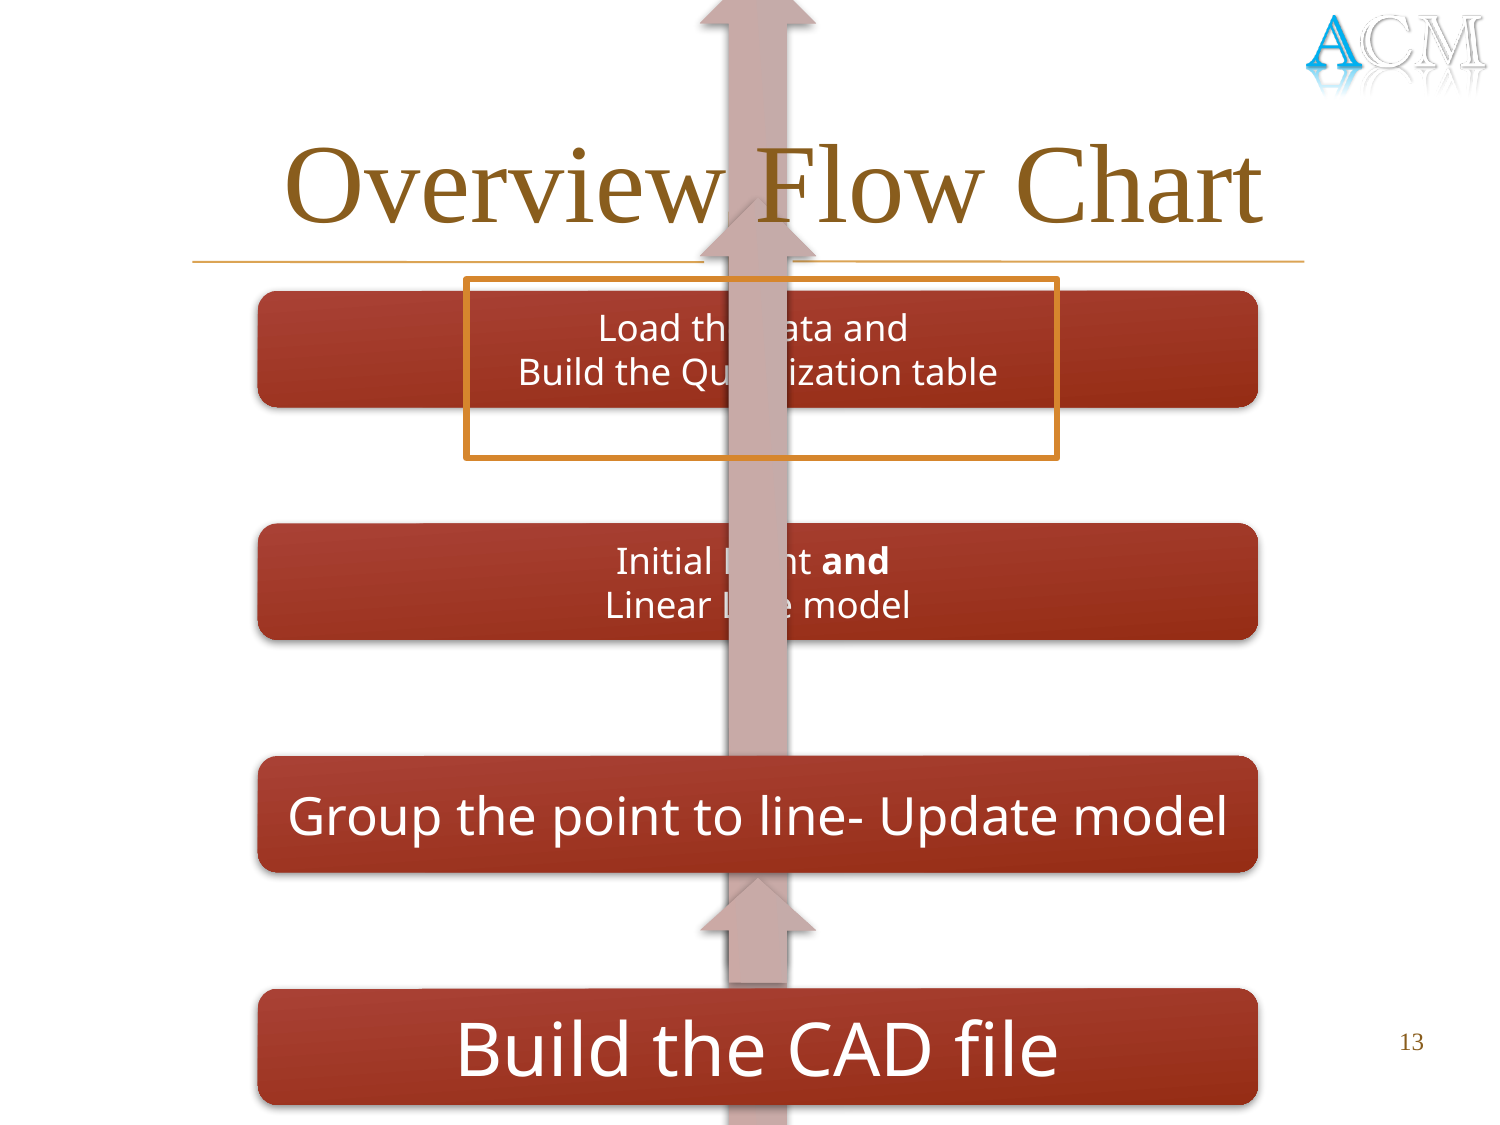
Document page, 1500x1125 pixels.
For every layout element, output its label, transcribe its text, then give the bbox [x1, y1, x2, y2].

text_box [257, 290, 1259, 1106]
text_box Overview Flow Chart [137, 91, 1411, 265]
picture [0, 0, 728, 1125]
slide_number 13 [1265, 1010, 1440, 1071]
text_box [465, 277, 1059, 288]
picture [787, 0, 1500, 1125]
